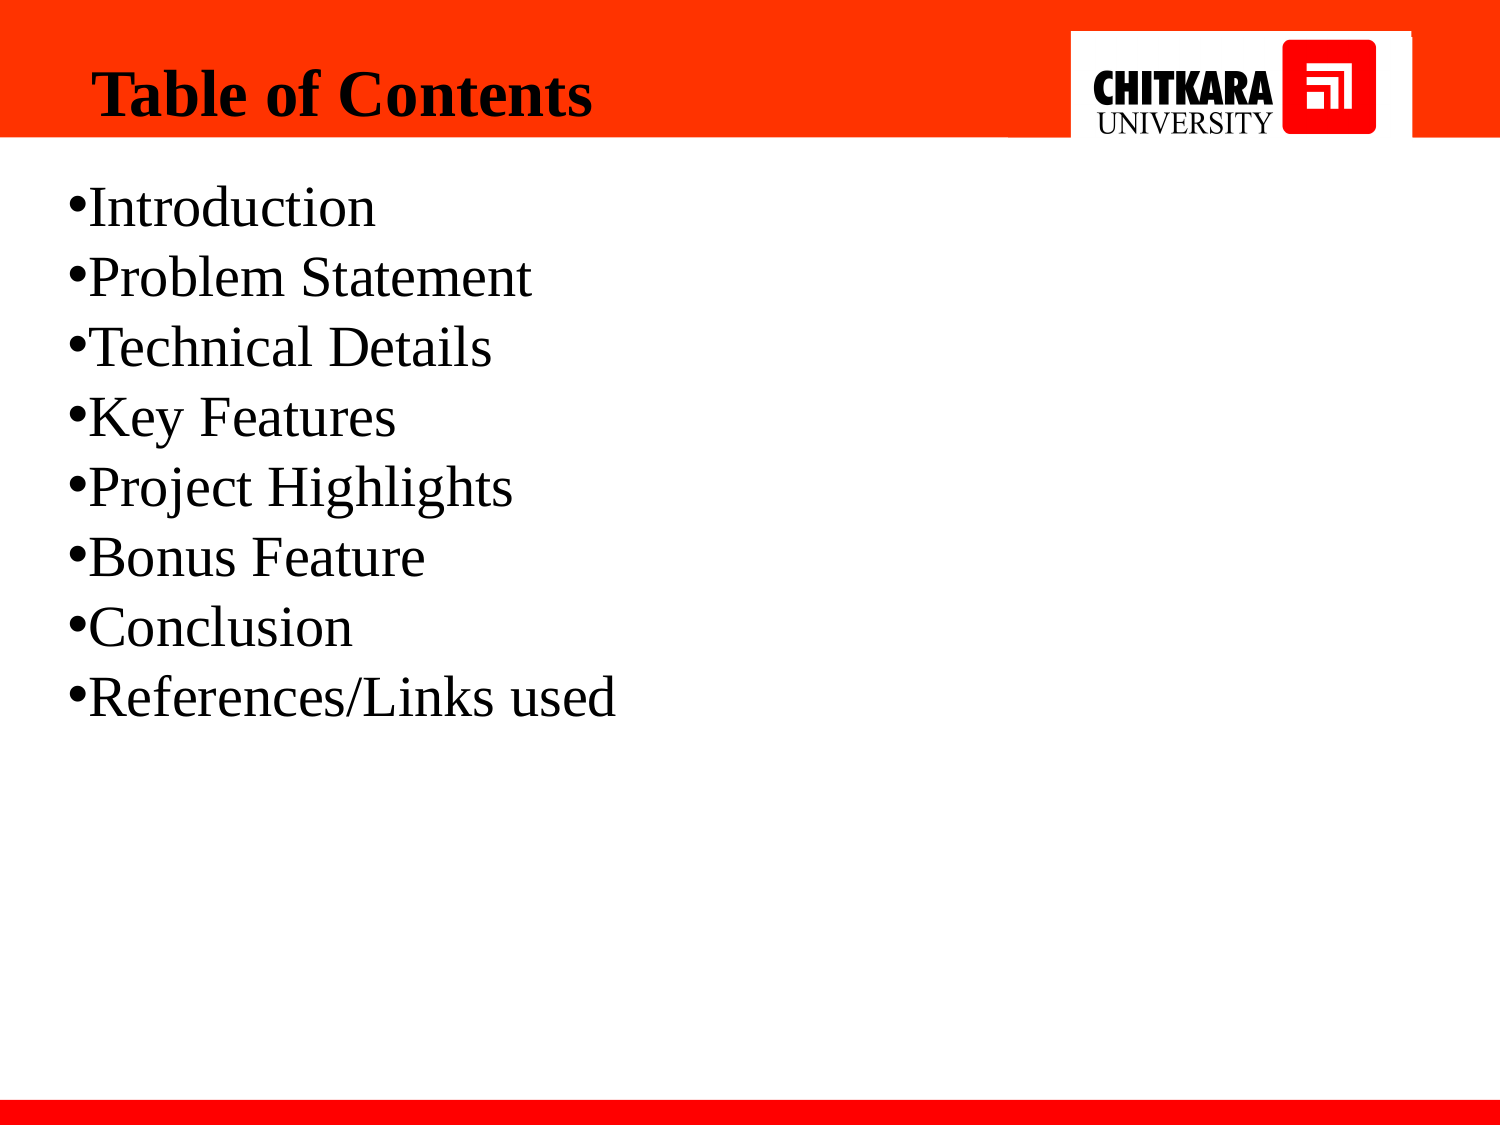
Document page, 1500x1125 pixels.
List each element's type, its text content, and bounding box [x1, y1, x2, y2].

text_box Introduction Problem Statement Technical Details Key Features Project Highlights Bonus Feature Conclusion References/Links used [53, 160, 1187, 876]
text_box Table of Contents [76, 42, 963, 138]
picture [1074, 37, 1391, 138]
